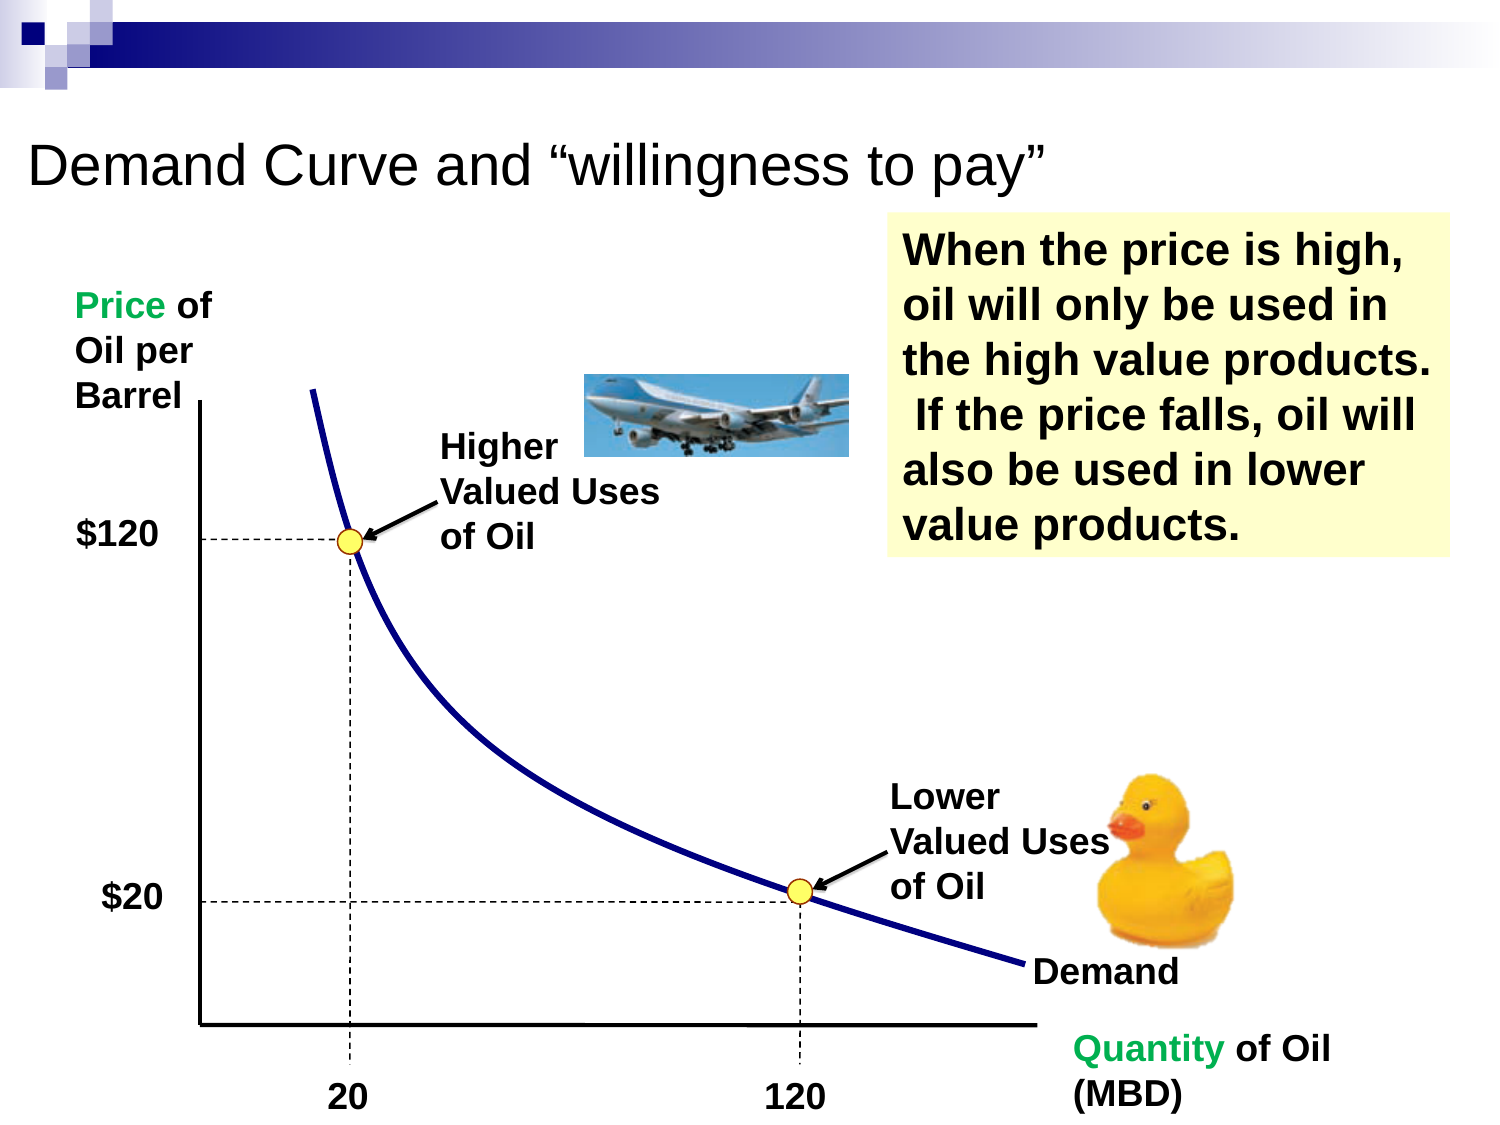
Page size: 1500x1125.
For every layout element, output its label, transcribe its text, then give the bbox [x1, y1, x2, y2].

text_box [362, 374, 1243, 956]
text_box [62, 389, 1188, 1125]
title Demand Curve and “willingness to pay” [12, 87, 1500, 236]
text_box When the price is high, oil will only be used in the high value products. If the price falls, oil will also be used in lower value products. [887, 212, 1450, 558]
text_box Price of Oil per Barrel [59, 273, 275, 390]
text_box Quantity of Oil (MBD) [1191, 1016, 1450, 1122]
